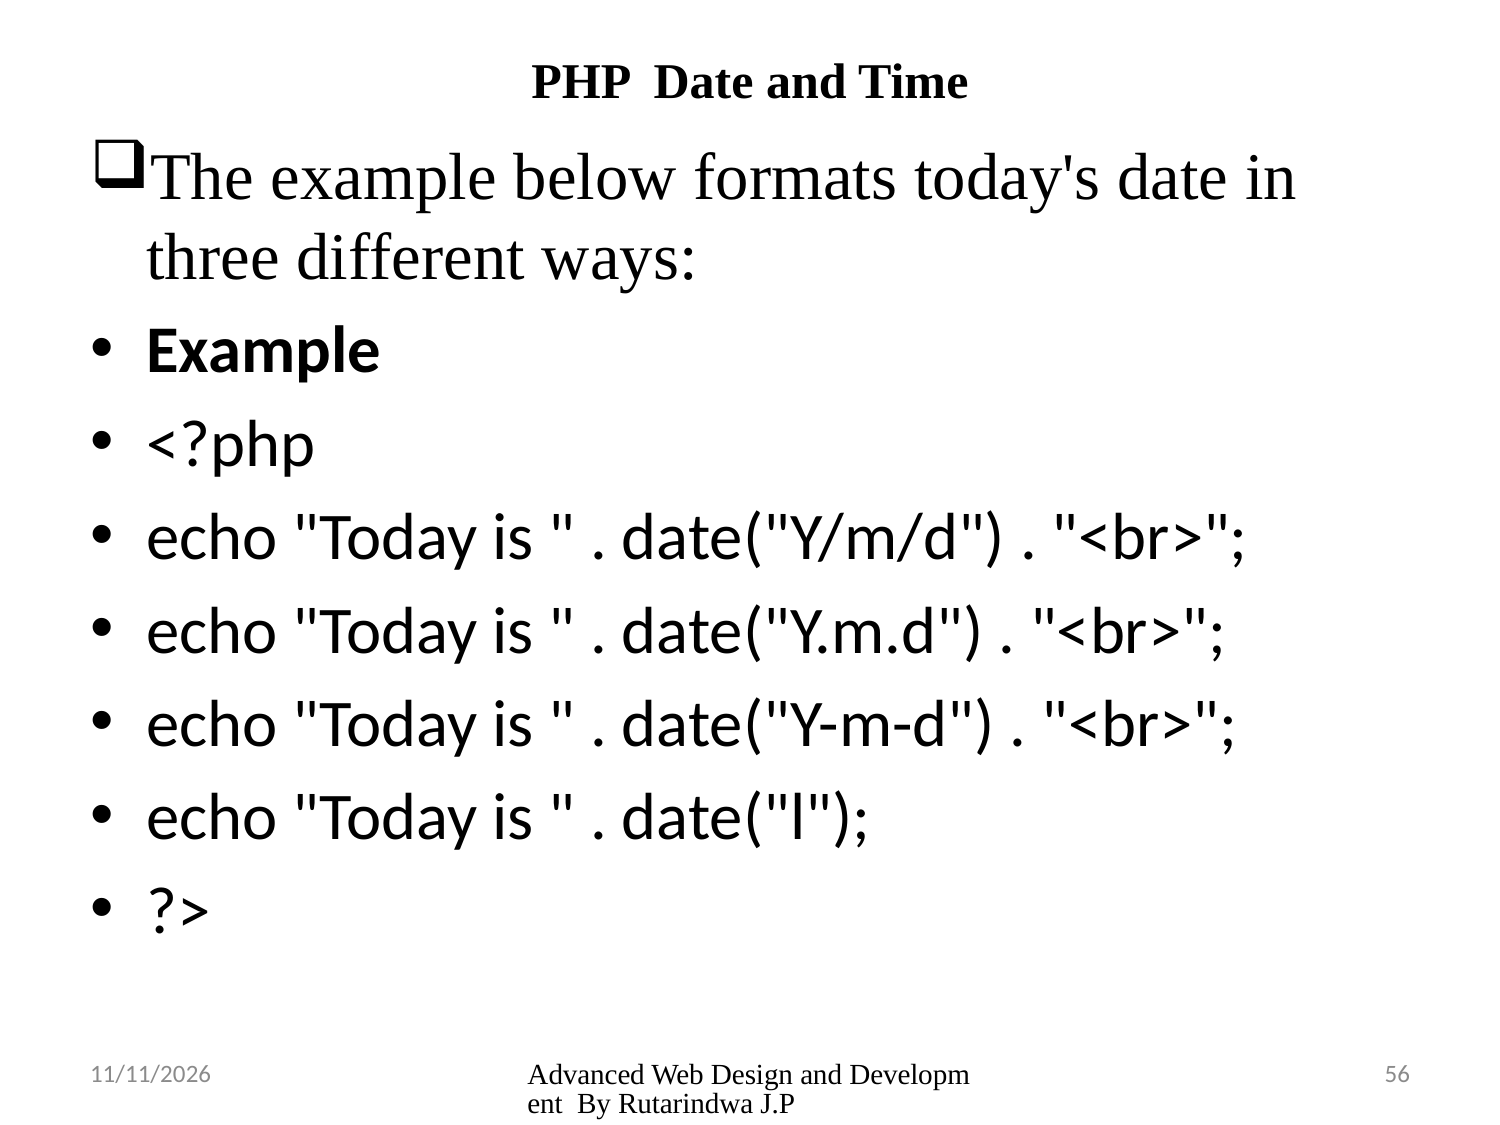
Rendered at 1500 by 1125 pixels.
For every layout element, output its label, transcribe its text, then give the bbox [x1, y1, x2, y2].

footer Advanced Web Design and Development By Rutarindwa J.P [512, 1042, 988, 1103]
title PHP Date and Time [75, 45, 1425, 113]
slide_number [75, 1042, 425, 1103]
slide_number 56 [1074, 1042, 1425, 1103]
list The example below formats today's date in three different ways: Example <?php echo "Today is " . date("Y/m/d") . "<br>"; echo "Today is " . date("Y.m.d") . "<br>"; echo "Today is " . date("Y-m-d") . "<br>"; echo "Today is " . date("l"); ?> [75, 125, 1425, 1005]
